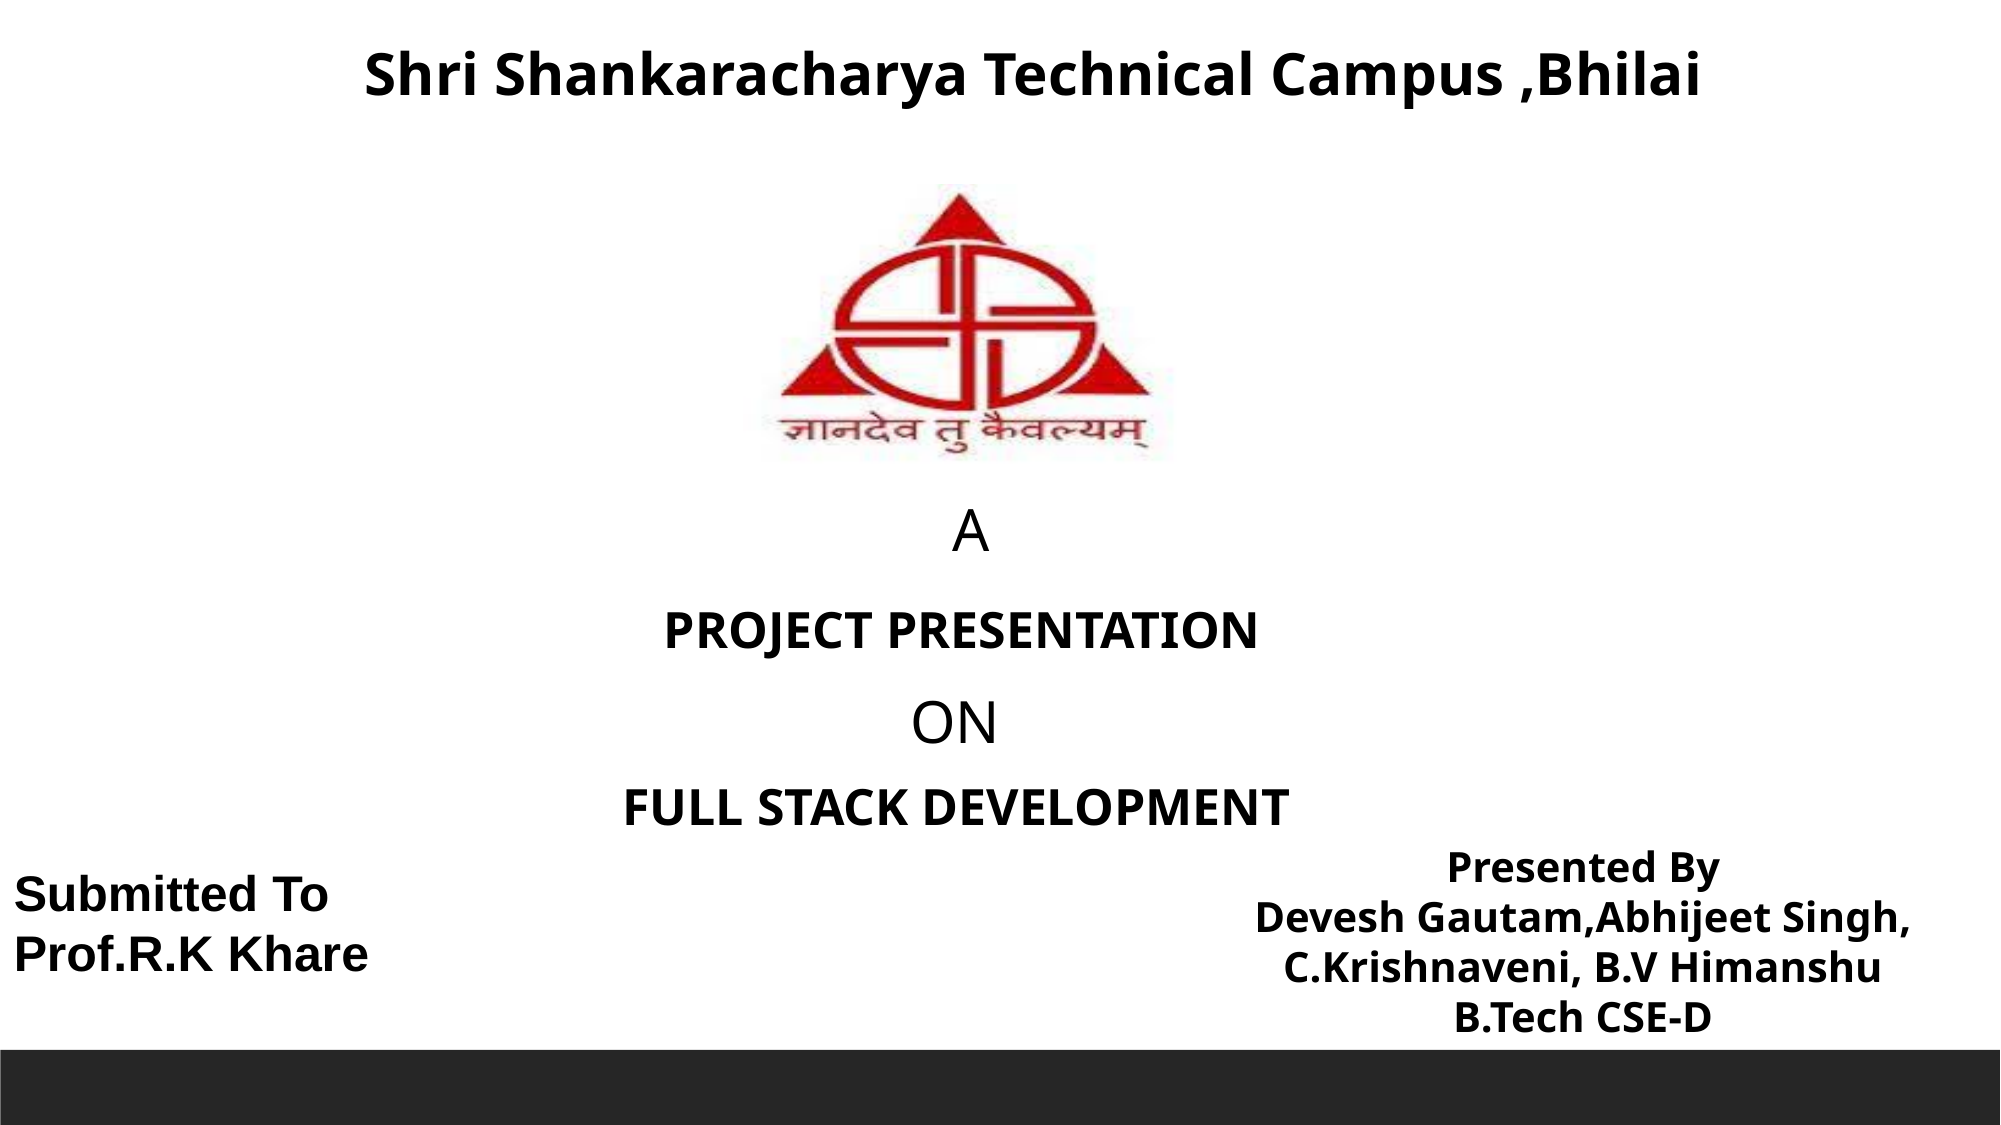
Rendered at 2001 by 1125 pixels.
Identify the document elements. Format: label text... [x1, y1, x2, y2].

picture [742, 183, 1186, 465]
text_box Shri Shankaracharya Technical Campus ,Bhilai [182, 29, 1717, 115]
text_box A [938, 486, 1006, 571]
text_box PROJECT PRESENTATION [558, 590, 1276, 666]
text_box Presented By Devesh Gautam,Abhijeet Singh, C.Krishnaveni, B.V Himanshu B.Tech CSE-D [1166, 833, 2000, 1049]
text_box ON [895, 677, 1016, 763]
text_box FULL STACK DEVELOPMENT [529, 767, 1418, 843]
text_box Submitted To Prof.R.K Khare [0, 853, 565, 989]
